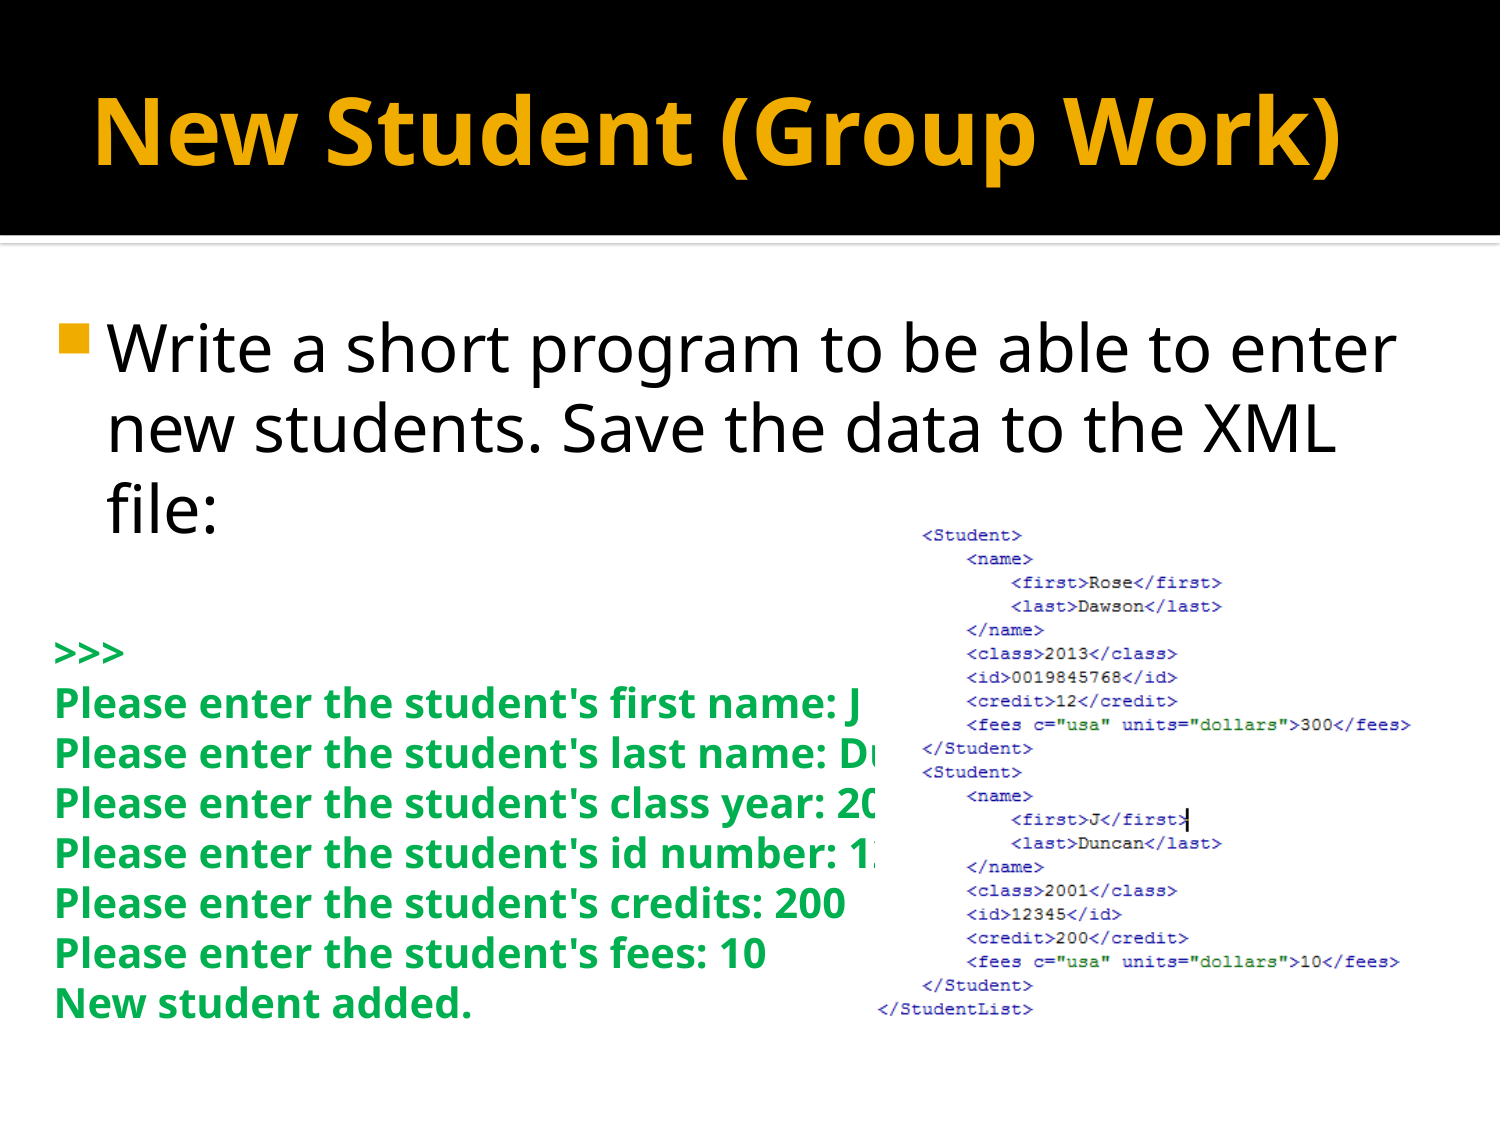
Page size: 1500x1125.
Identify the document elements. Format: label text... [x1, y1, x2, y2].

title New Student (Group Work) [75, 25, 1425, 231]
picture [874, 524, 1451, 1023]
list Write a short program to be able to enter new students. Save the data to the XML file: >>> Please enter the student's first name: J Please enter the student's last name: Duncan Please enter the student's class year: 2001 Please enter the student's id number: 12345 Please enter the student's credits: 200 Please enter the student's fees: 10 New student added. [24, 291, 1425, 1050]
